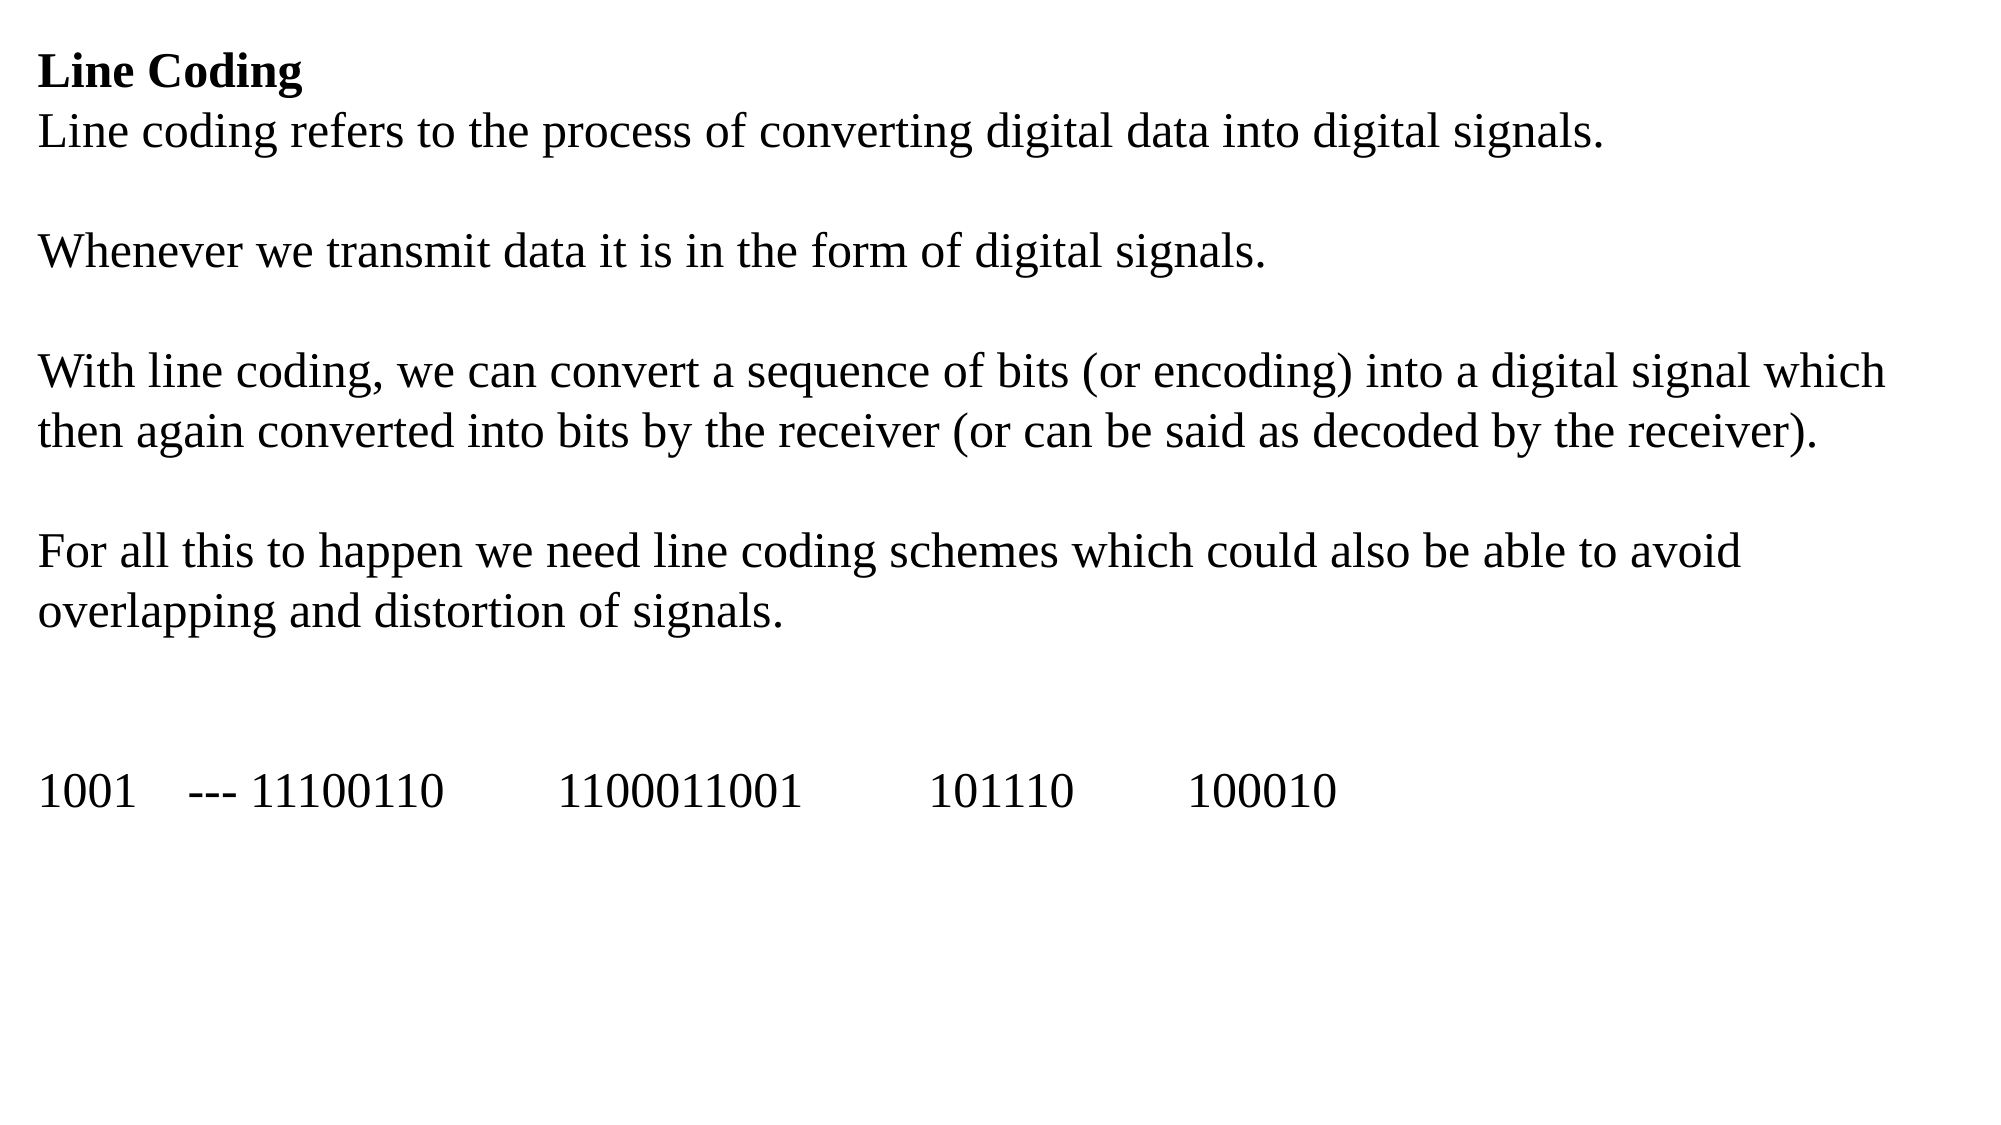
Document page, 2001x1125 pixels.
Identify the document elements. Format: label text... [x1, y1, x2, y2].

text_box Line Coding Line coding refers to the process of converting digital data into digital signals. Whenever we transmit data it is in the form of digital signals. With line coding, we can convert a sequence of bits (or encoding) into a digital signal which then again converted into bits by the receiver (or can be said as decoded by the receiver). For all this to happen we need line coding schemes which could also be able to avoid overlapping and distortion of signals. 1001 --- 11100110 1100011001 101110 100010 [22, 29, 1971, 825]
